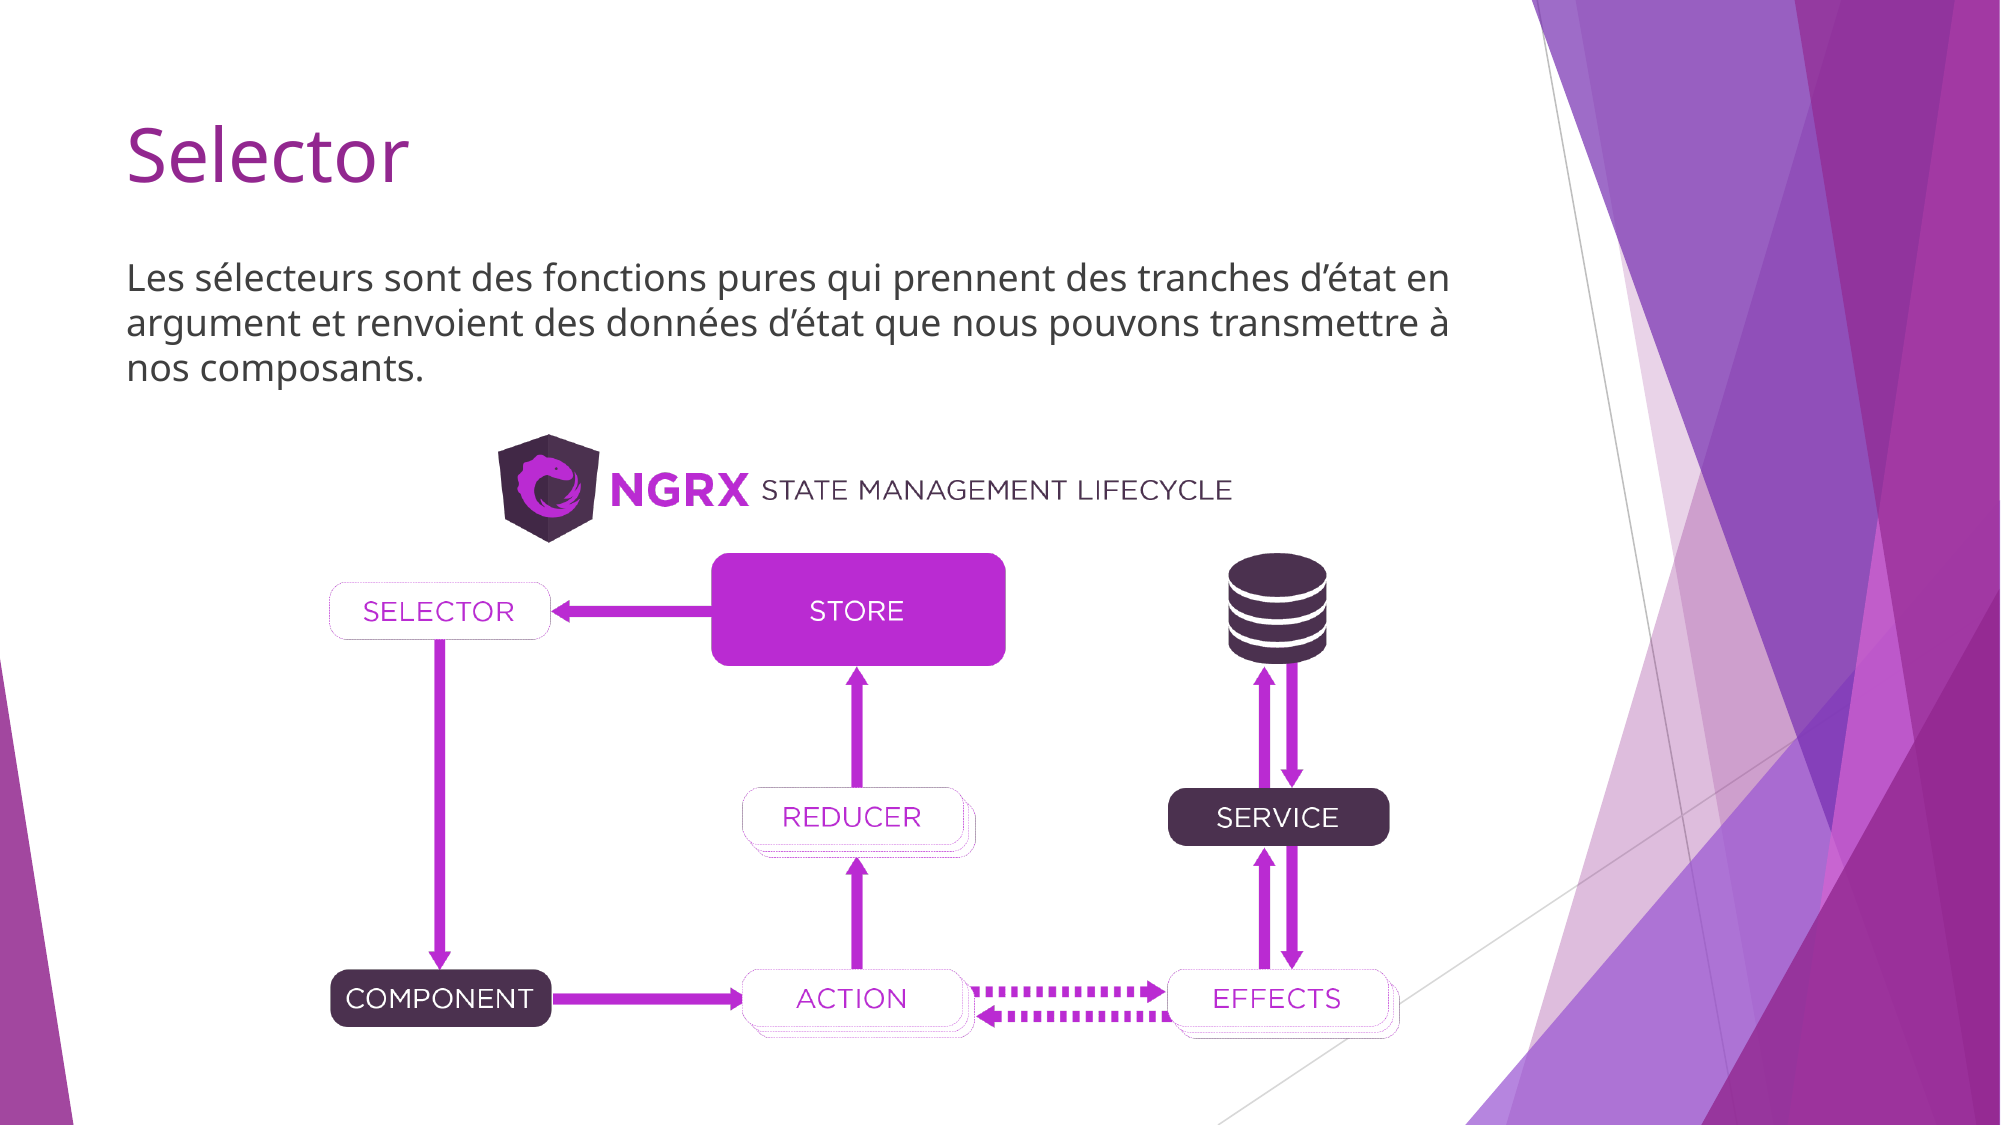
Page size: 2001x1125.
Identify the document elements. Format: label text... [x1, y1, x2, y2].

picture [282, 426, 1436, 1076]
title Selector [111, 99, 1522, 246]
list Les sélecteurs sont des fonctions pures qui prennent des tranches d’état en argument et renvoient des données d’état que nous pouvons transmettre à nos composants. [111, 246, 1522, 427]
